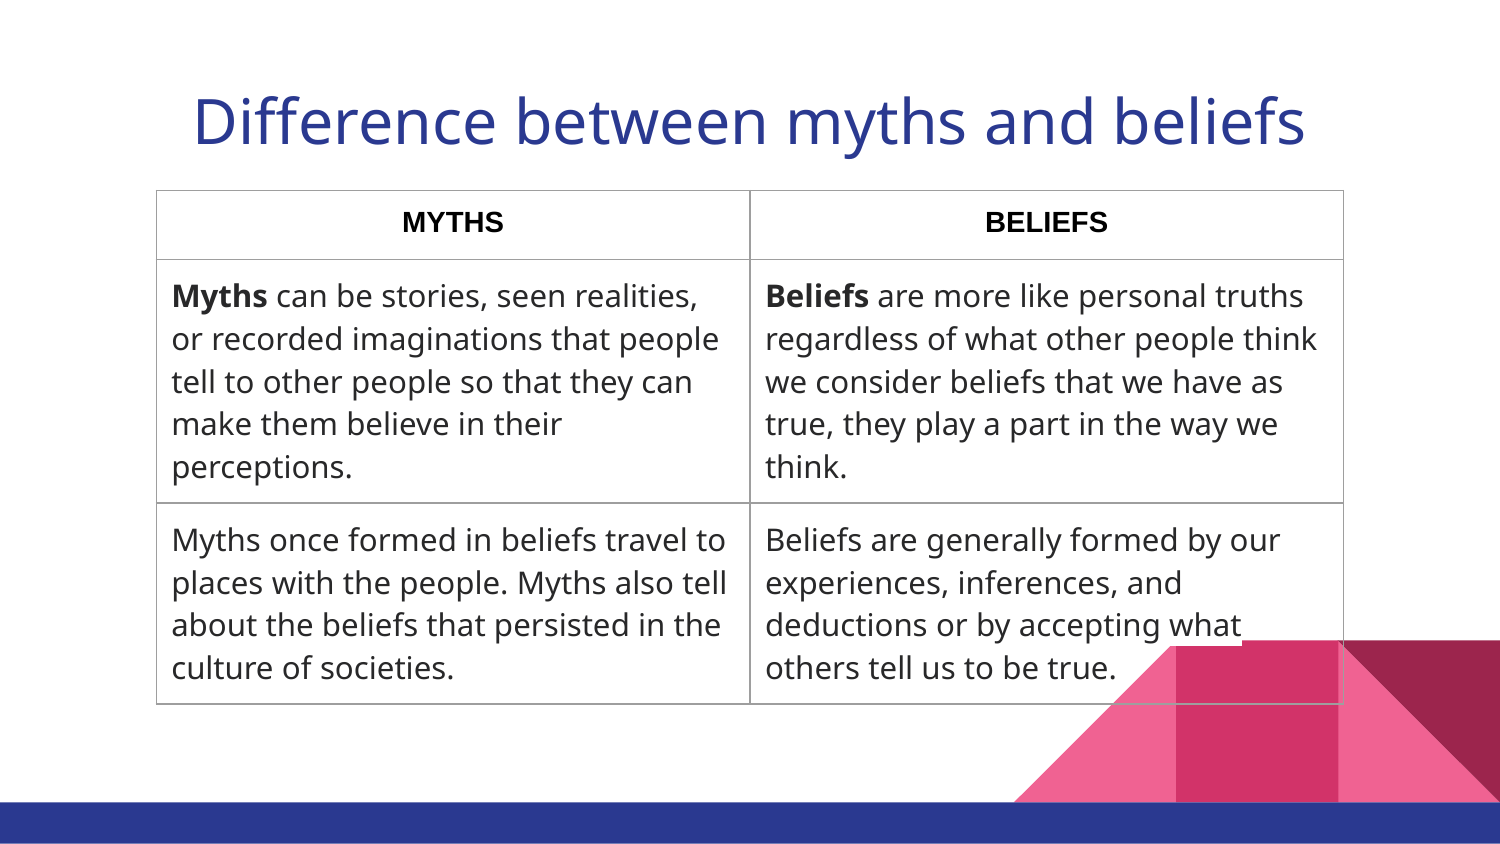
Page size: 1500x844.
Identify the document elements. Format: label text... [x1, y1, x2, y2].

table_cell Myths once formed in beliefs travel to places with the people. Myths also tell about the beliefs that persisted in the culture of societies. [157, 504, 749, 703]
table_header MYTHS [157, 191, 749, 259]
table_cell Beliefs are more like personal truths regardless of what other people think we consider beliefs that we have as true, they play a part in the way we think. [751, 260, 1343, 502]
table_header BELIEFS [751, 191, 1343, 259]
table_cell Myths can be stories, seen realities, or recorded imaginations that people tell to other people so that they can make them believe in their perceptions. [157, 260, 749, 502]
table_cell Beliefs are generally formed by our experiences, inferences, and deductions or by accepting what others tell us to be true. [751, 504, 1343, 703]
title Difference between myths and beliefs [51, 67, 1449, 167]
